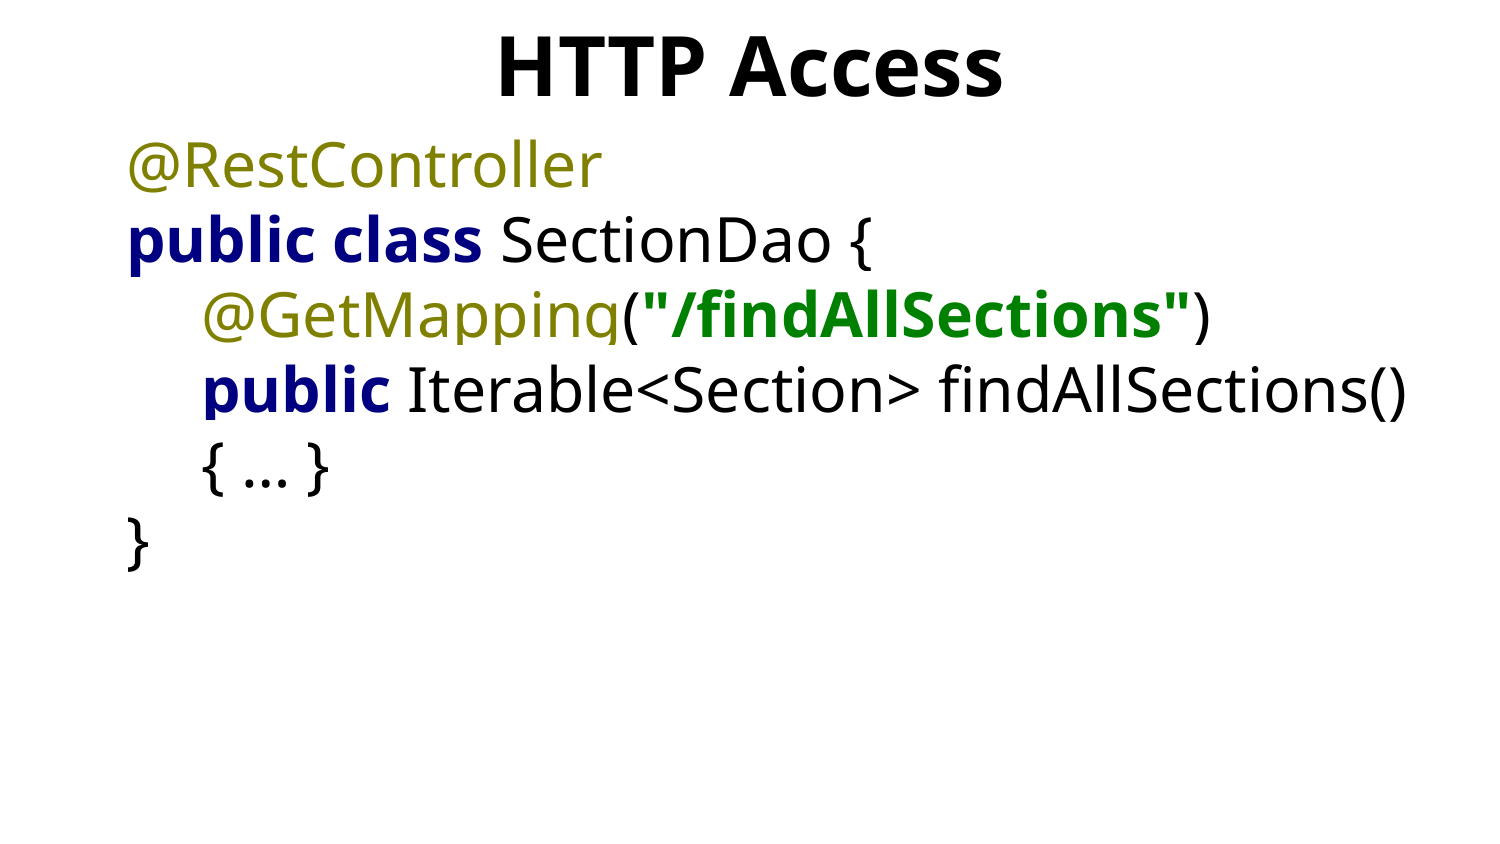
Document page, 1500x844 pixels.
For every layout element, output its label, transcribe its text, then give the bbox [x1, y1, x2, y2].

title HTTP Access [0, 0, 1500, 111]
list @RestController public class SectionDao { @GetMapping("/findAllSections") public Iterable<Section> findAllSections() { … } } [36, 110, 1500, 844]
